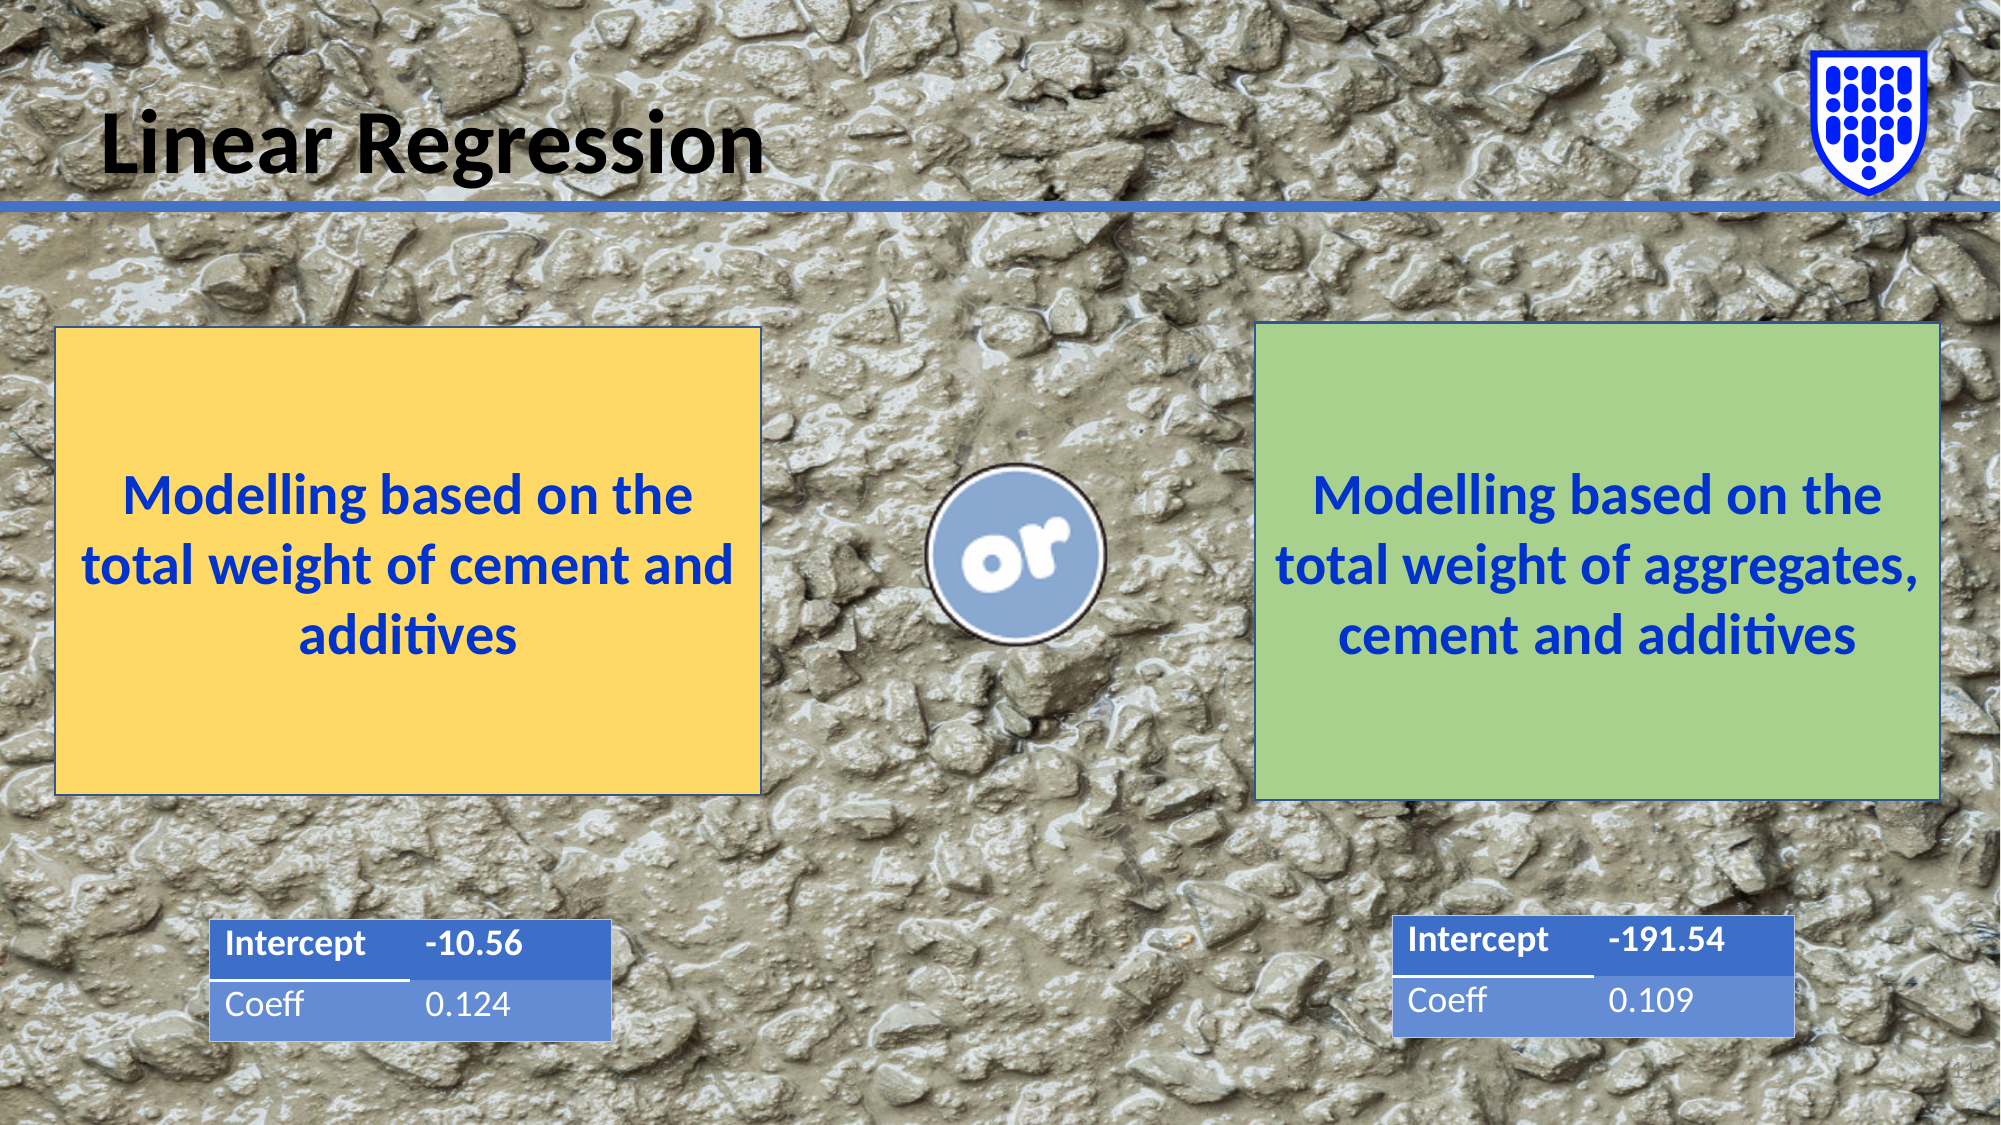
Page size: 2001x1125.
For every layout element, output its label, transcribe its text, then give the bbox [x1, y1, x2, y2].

text_box Linear Regression [85, 74, 1302, 199]
table_header Intercept [1393, 916, 1594, 975]
text_box Modelling based on the total weight of cement and additives [54, 326, 762, 796]
table_cell 0.109 [1594, 976, 1794, 1037]
table_cell 0.124 [410, 980, 611, 1041]
slide_number 11 [1871, 1038, 1992, 1125]
table_header Intercept [210, 920, 410, 979]
table_header -191.54 [1594, 916, 1794, 976]
table_cell Coeff [210, 982, 410, 1041]
table_header -10.56 [410, 920, 611, 980]
table_cell Coeff [1393, 978, 1594, 1037]
picture [0, 0, 2001, 1125]
text_box Modelling based on the total weight of aggregates, cement and additives [1254, 321, 1941, 801]
